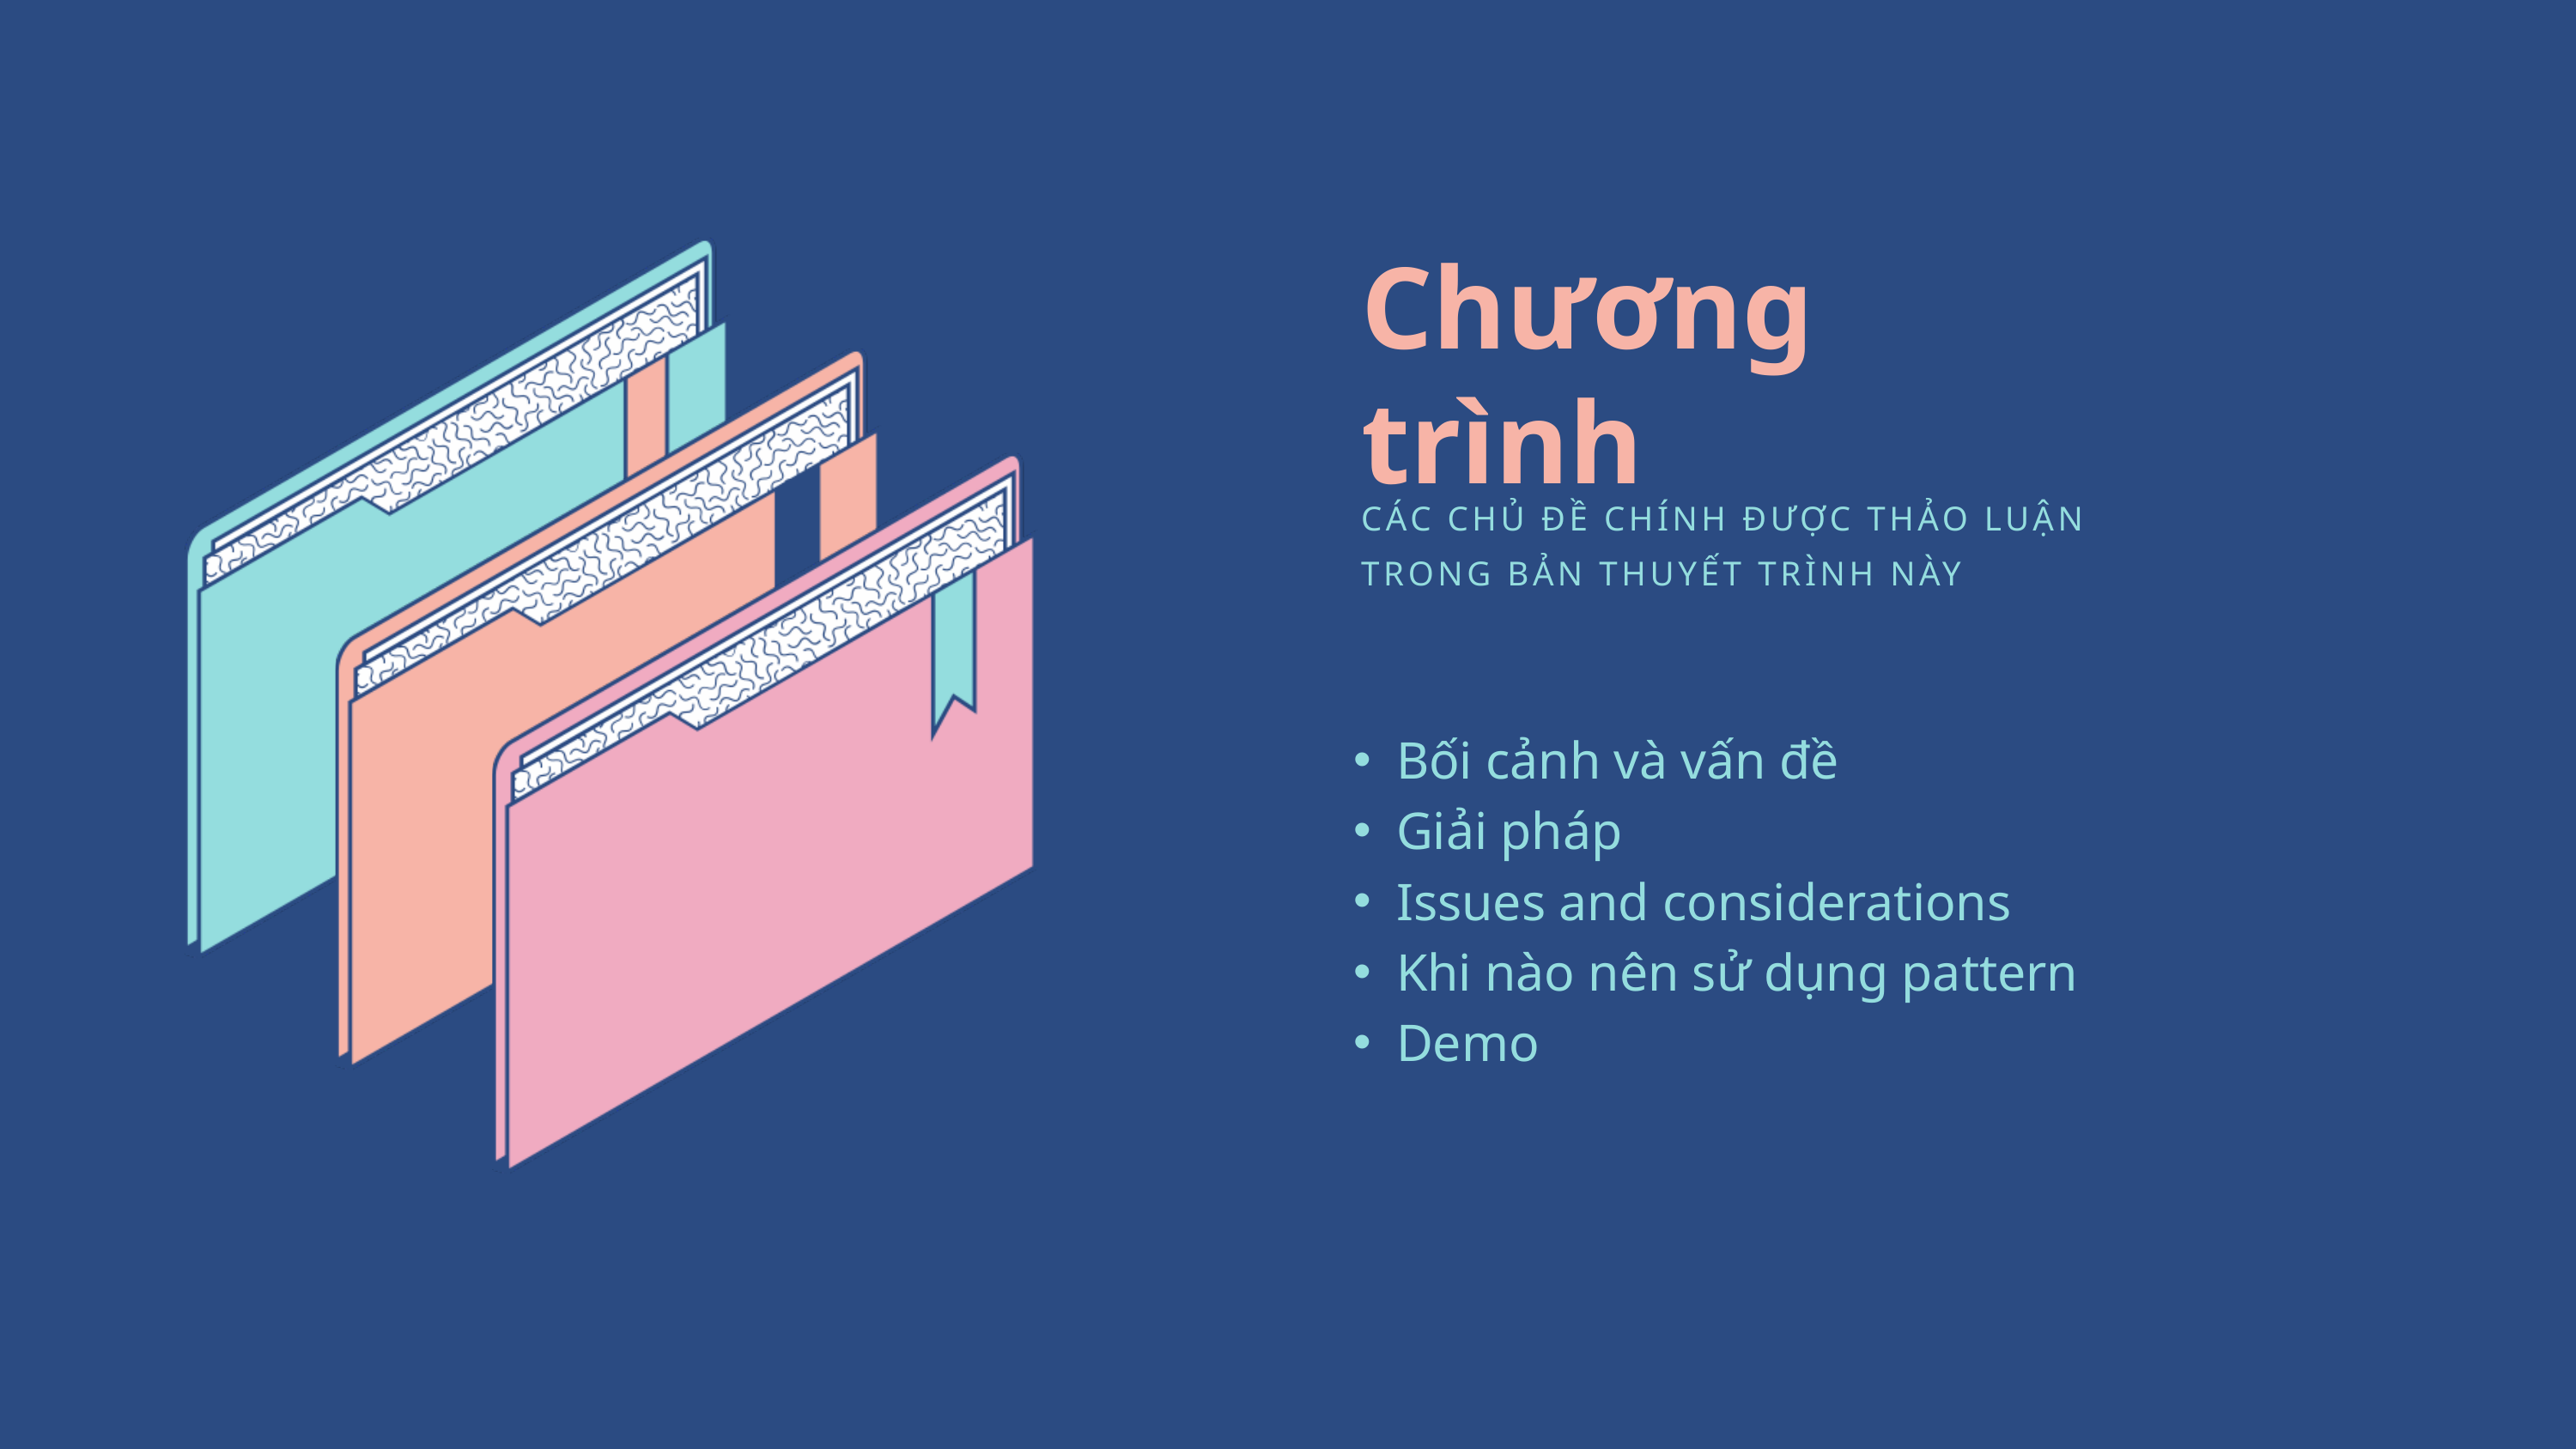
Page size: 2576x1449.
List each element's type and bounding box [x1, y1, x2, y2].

text_box [1309, 237, 2521, 1203]
text_box [492, 452, 1039, 1174]
text_box [184, 237, 731, 959]
text_box [335, 349, 882, 1070]
